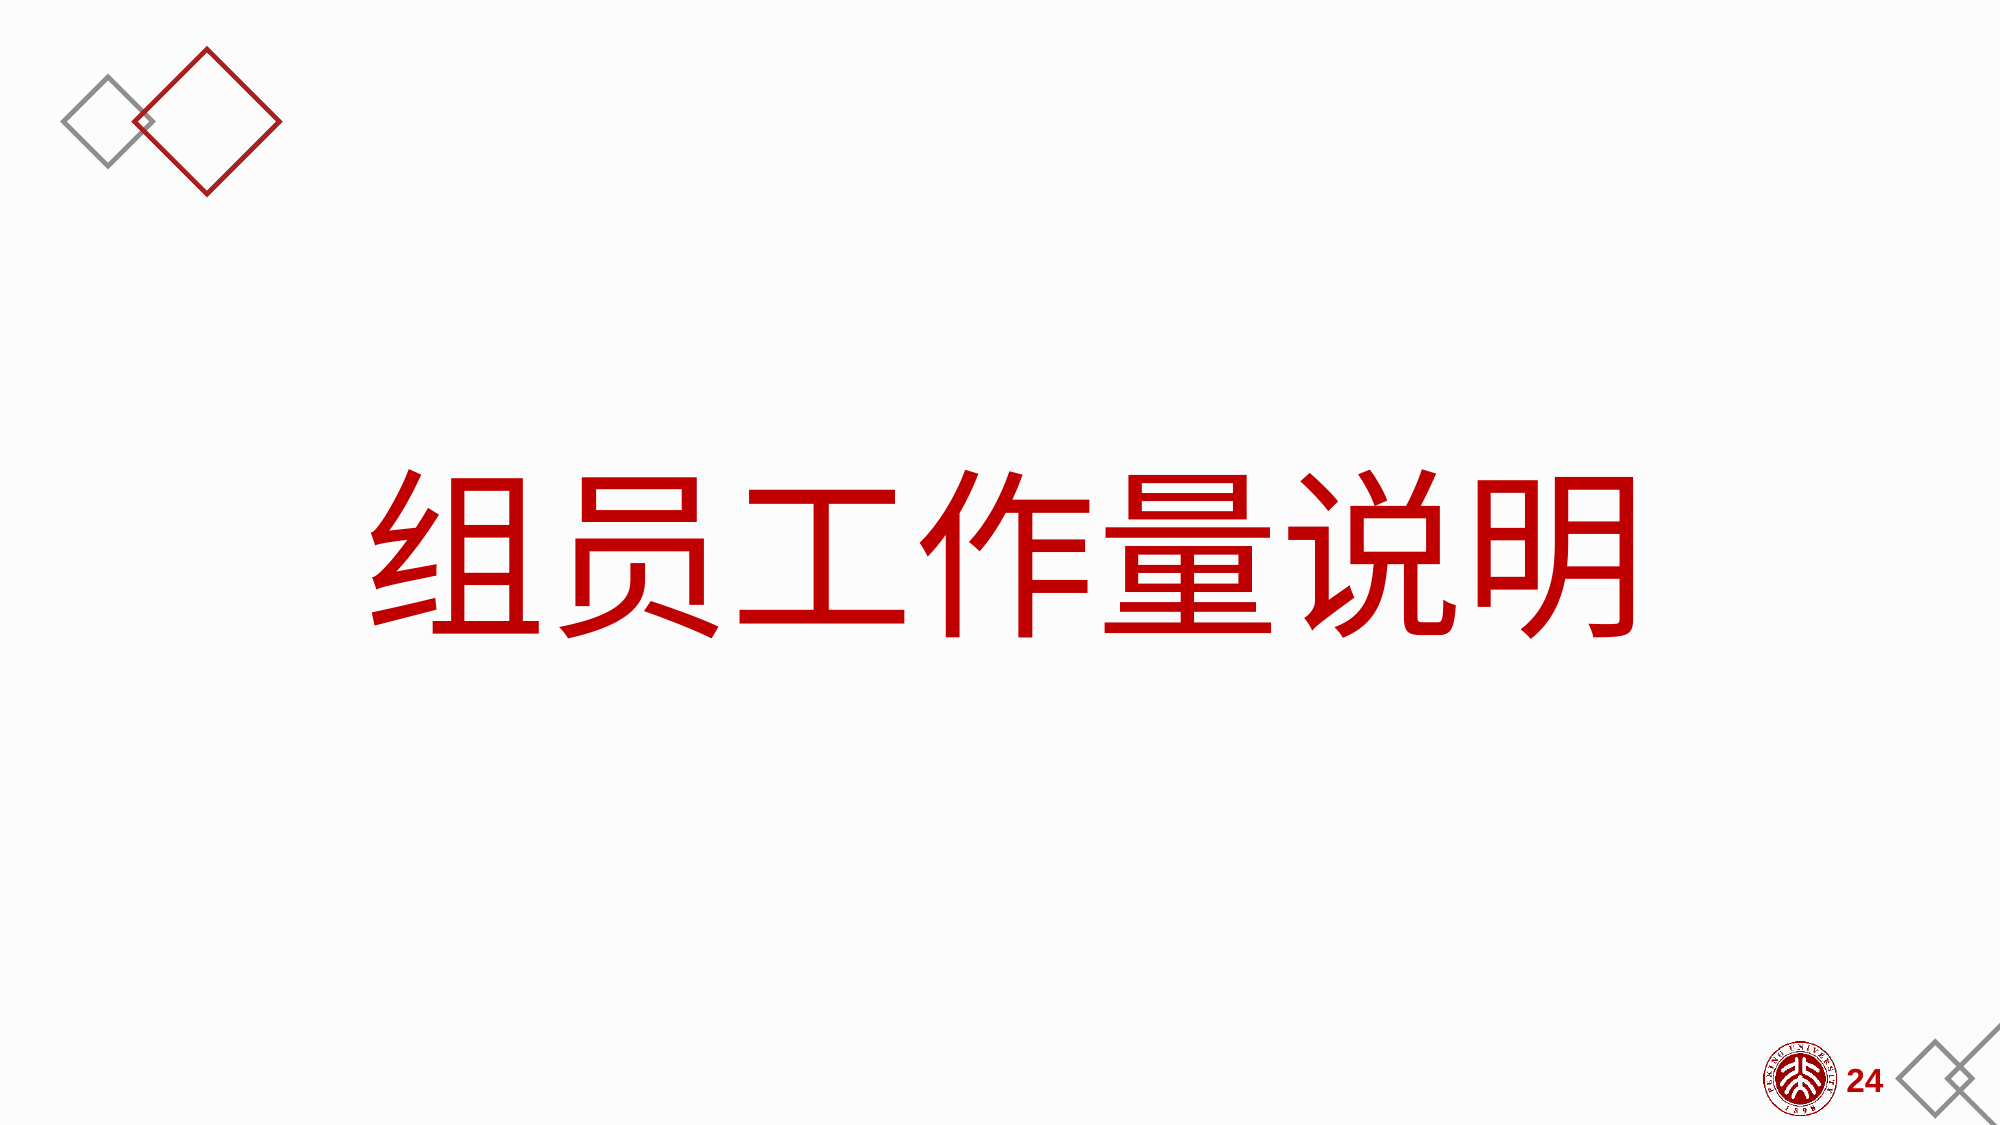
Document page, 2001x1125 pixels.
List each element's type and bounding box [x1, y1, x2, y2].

text_box [63, 49, 2000, 1125]
